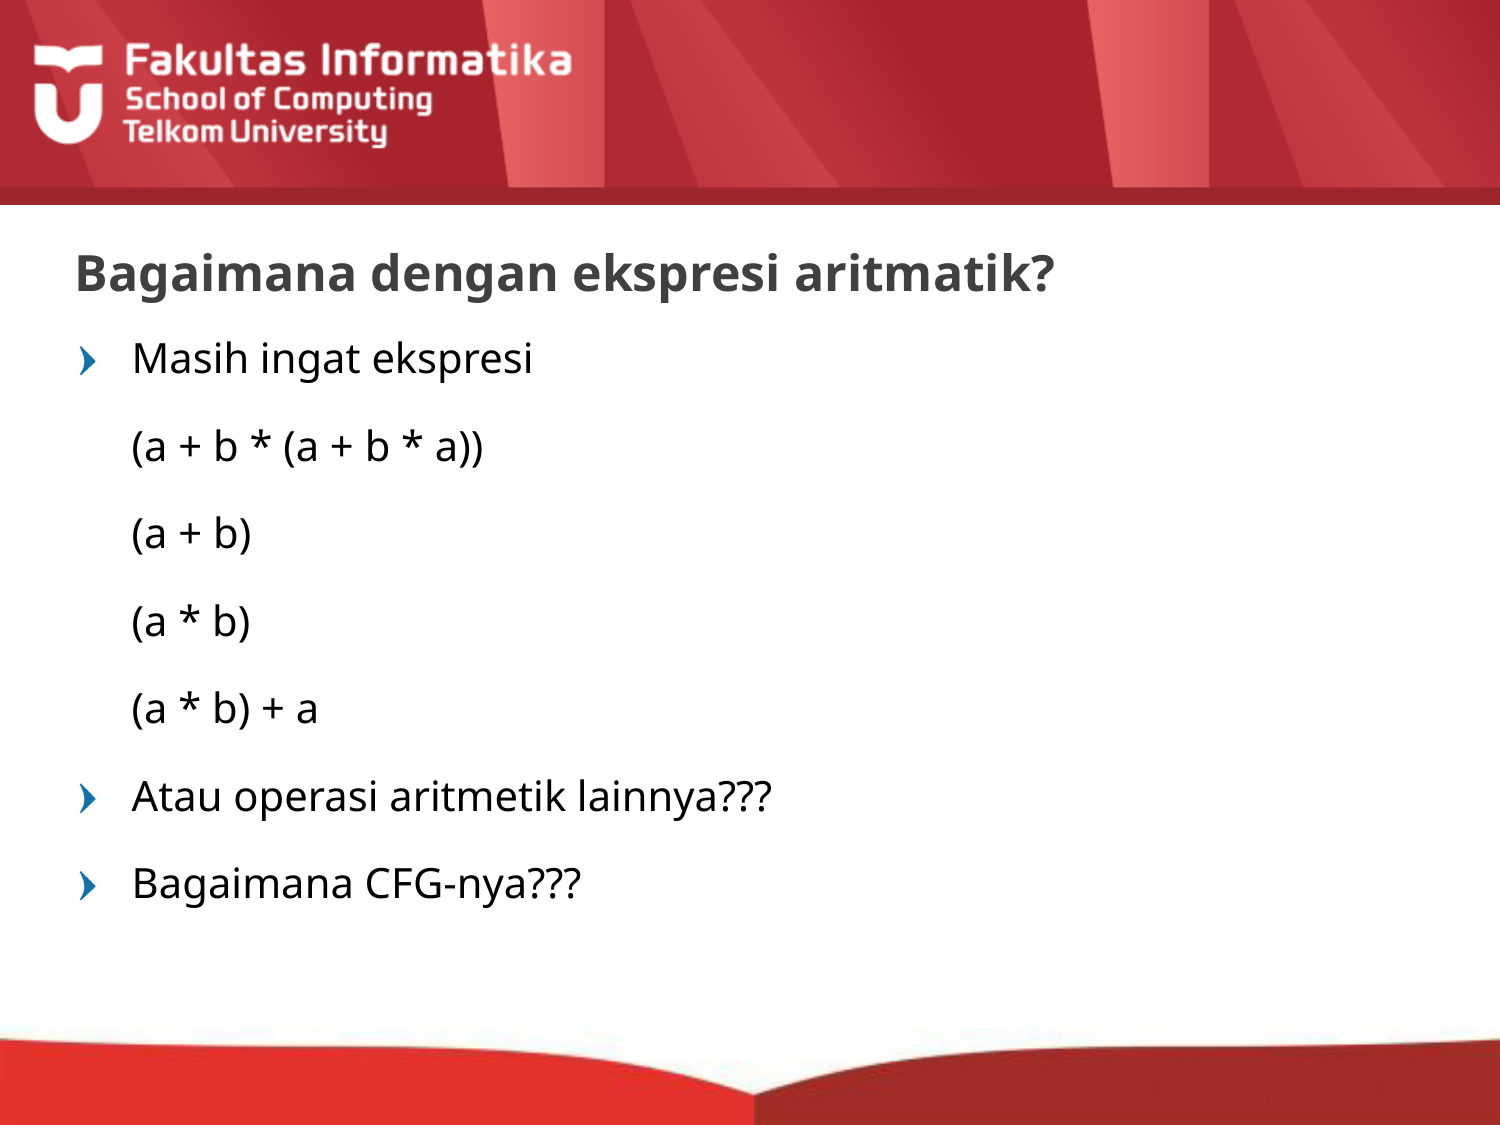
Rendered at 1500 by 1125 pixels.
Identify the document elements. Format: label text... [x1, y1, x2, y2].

picture [74, 862, 99, 902]
list Masih ingat ekspresi (a + b * (a + b * a)) (a + b) (a * b) (a * b) + a Atau operasi aritmetik lainnya??? Bagaimana CFG-nya??? [59, 324, 1426, 990]
picture [74, 774, 99, 815]
picture [0, 0, 1500, 205]
picture [74, 337, 99, 377]
title Bagaimana dengan ekspresi aritmatik? [59, 219, 1426, 324]
picture [0, 1024, 1500, 1125]
